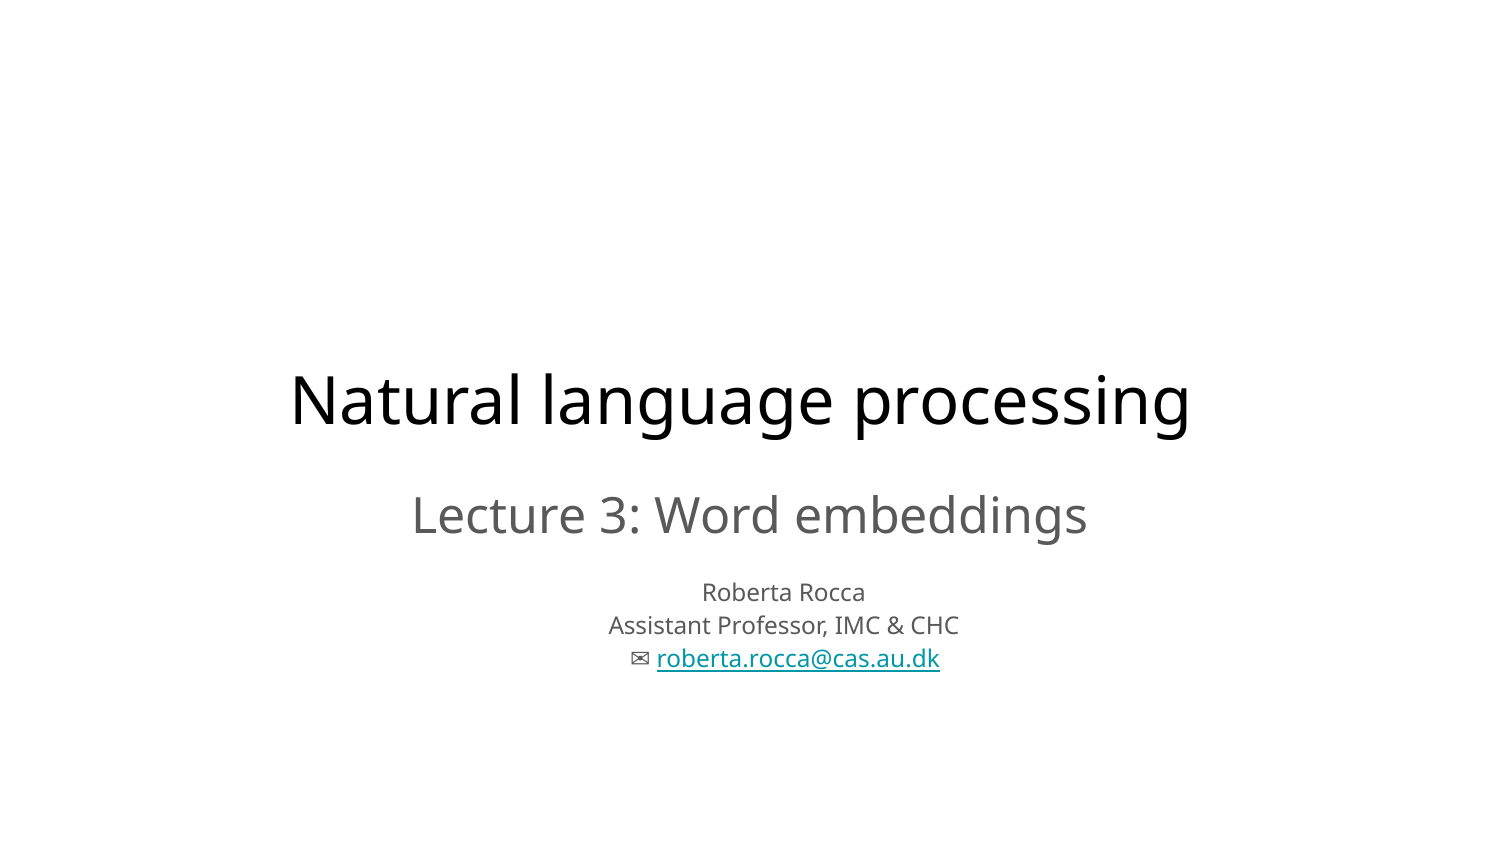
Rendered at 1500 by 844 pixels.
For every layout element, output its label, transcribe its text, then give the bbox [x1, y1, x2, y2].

text_box Natural language processing [51, 122, 1449, 459]
text_box Roberta Rocca Assistant Professor, IMC & CHC ✉️ roberta.rocca@cas.au.dk [84, 560, 1483, 691]
text_box Lecture 3: Word embeddings [51, 464, 1449, 595]
